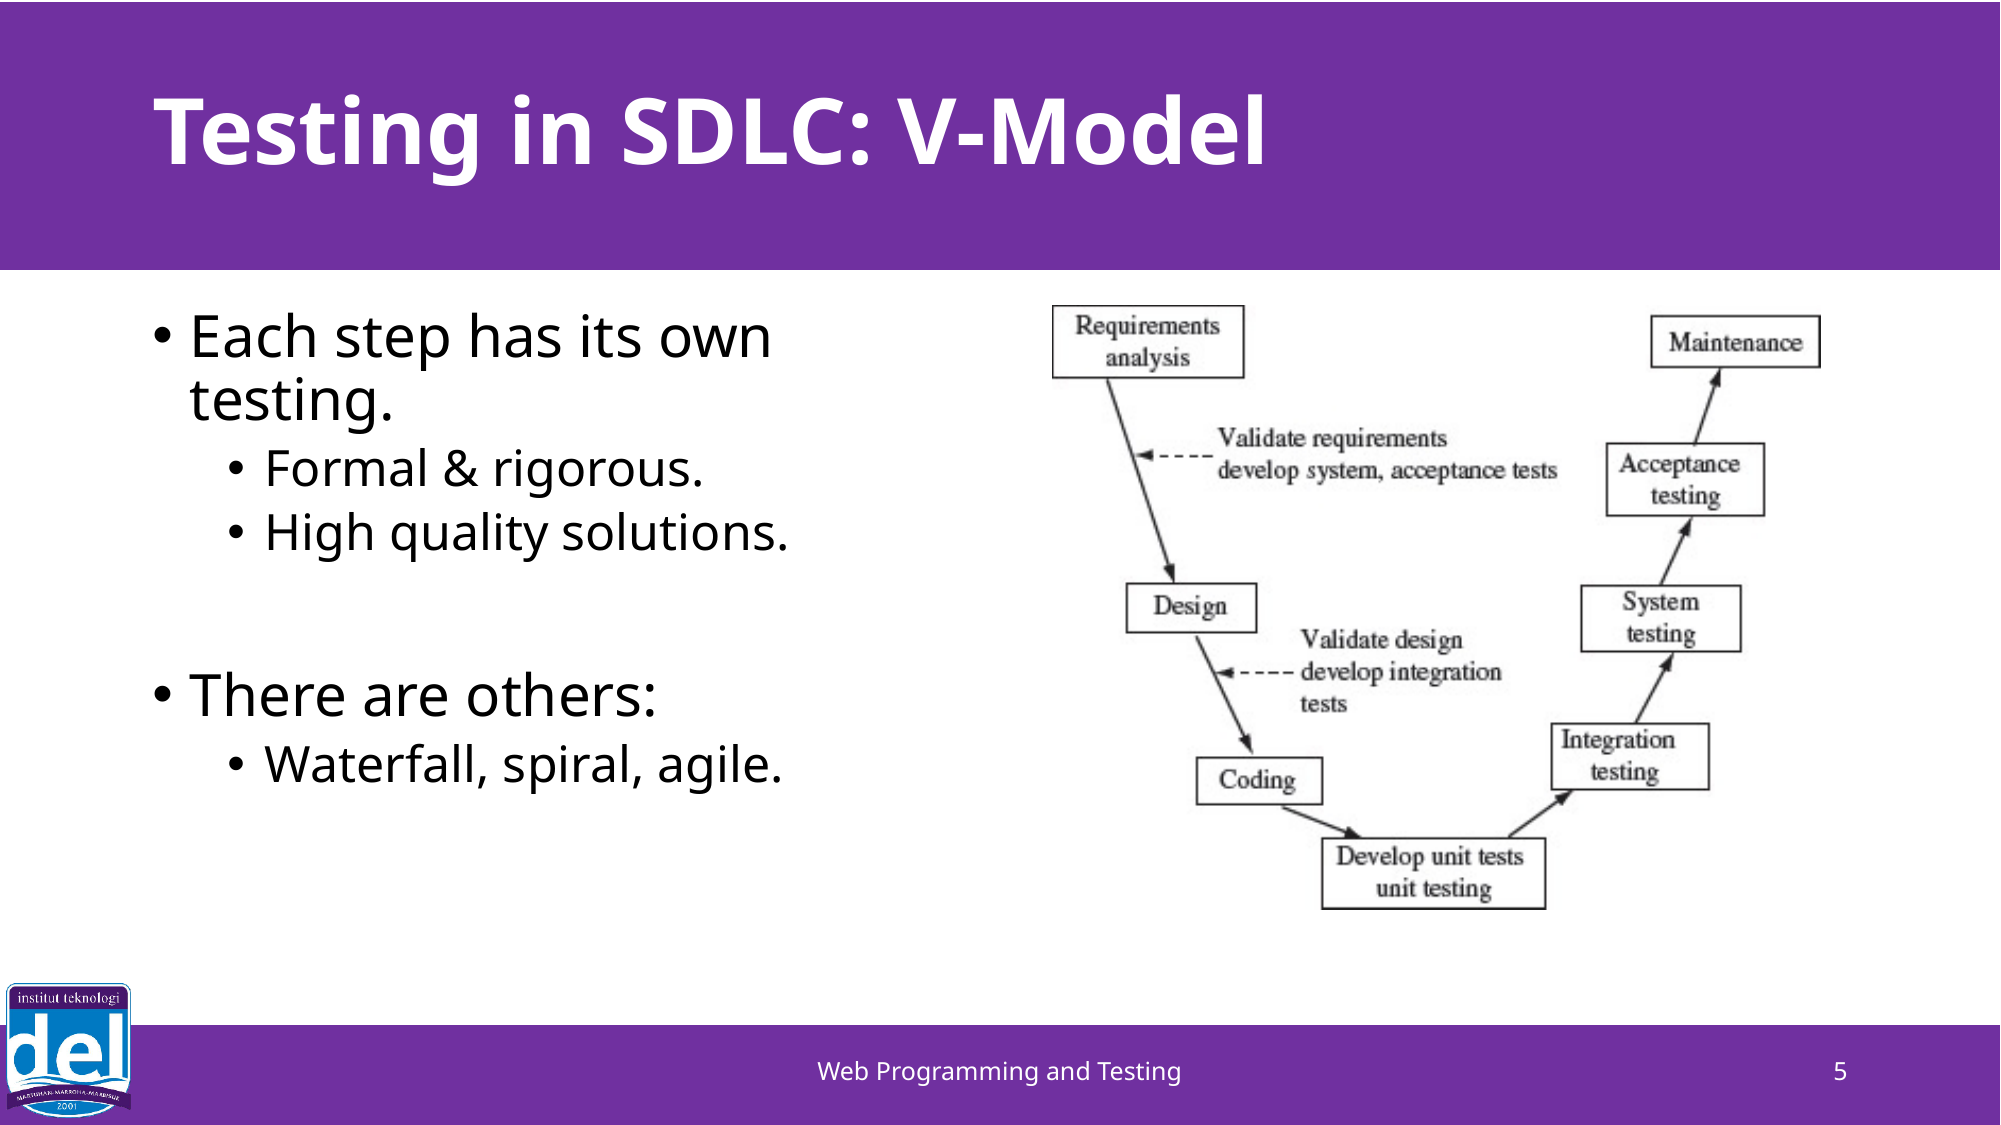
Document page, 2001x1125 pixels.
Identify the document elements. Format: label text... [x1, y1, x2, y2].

footer Web Programming and Testing [662, 1042, 1338, 1103]
picture [5, 982, 131, 1118]
title Testing in SDLC: V-Model [137, 26, 1863, 244]
slide_number 5 [1697, 1042, 1863, 1103]
list Each step has its own testing. Formal & rigorous. High quality solutions. There are others: Waterfall, spiral, agile. [137, 299, 988, 1014]
picture [1052, 305, 1821, 910]
